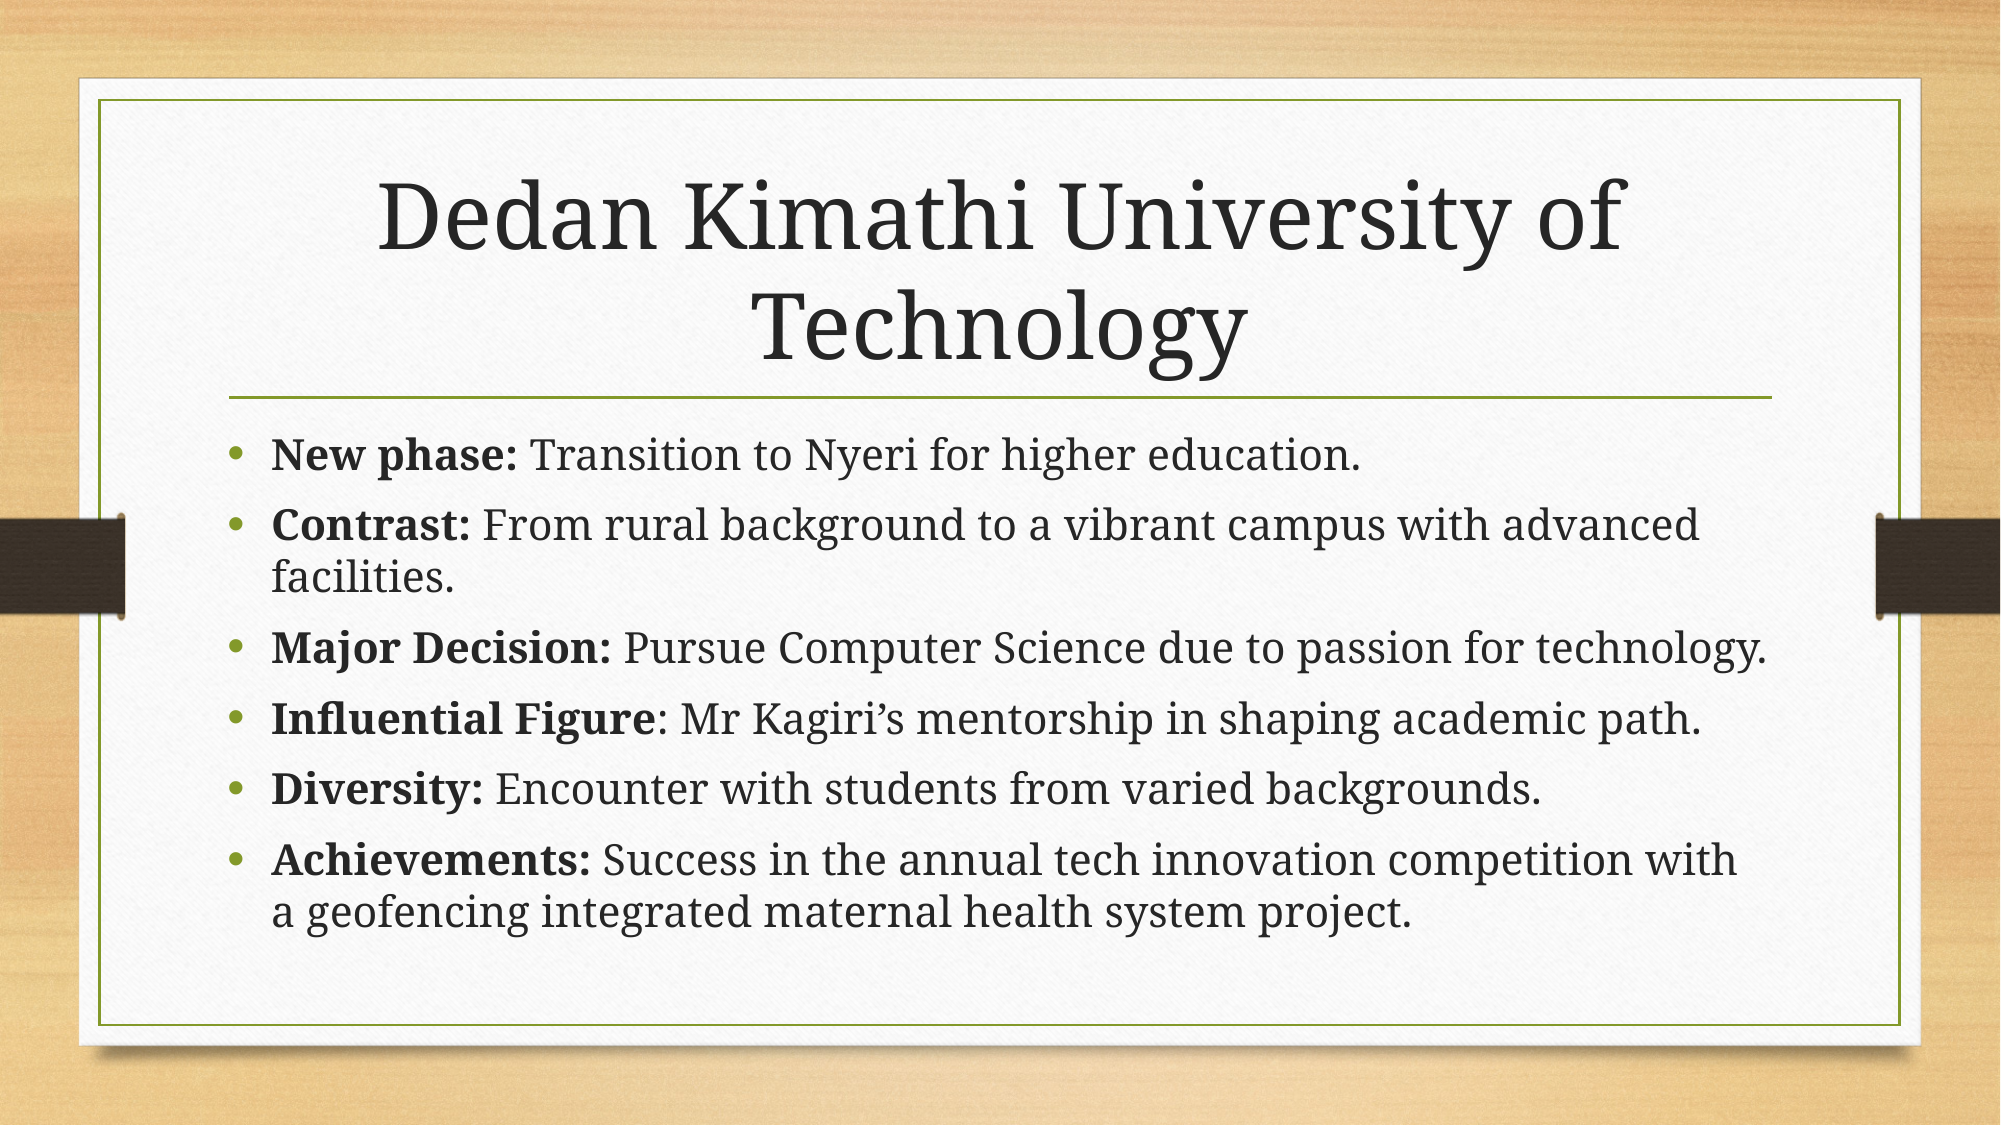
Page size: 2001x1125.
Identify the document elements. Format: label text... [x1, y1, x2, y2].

list New phase: Transition to Nyeri for higher education. Contrast: From rural background to a vibrant campus with advanced facilities. Major Decision: Pursue Computer Science due to passion for technology. Influential Figure: Mr Kagiri’s mentorship in shaping academic path. Diversity: Encounter with students from varied backgrounds. Achievements: Success in the annual tech innovation competition with a geofencing integrated maternal health system project. [212, 419, 1788, 964]
title Dedan Kimathi University of Technology [212, 161, 1788, 375]
picture [0, 0, 2001, 1125]
